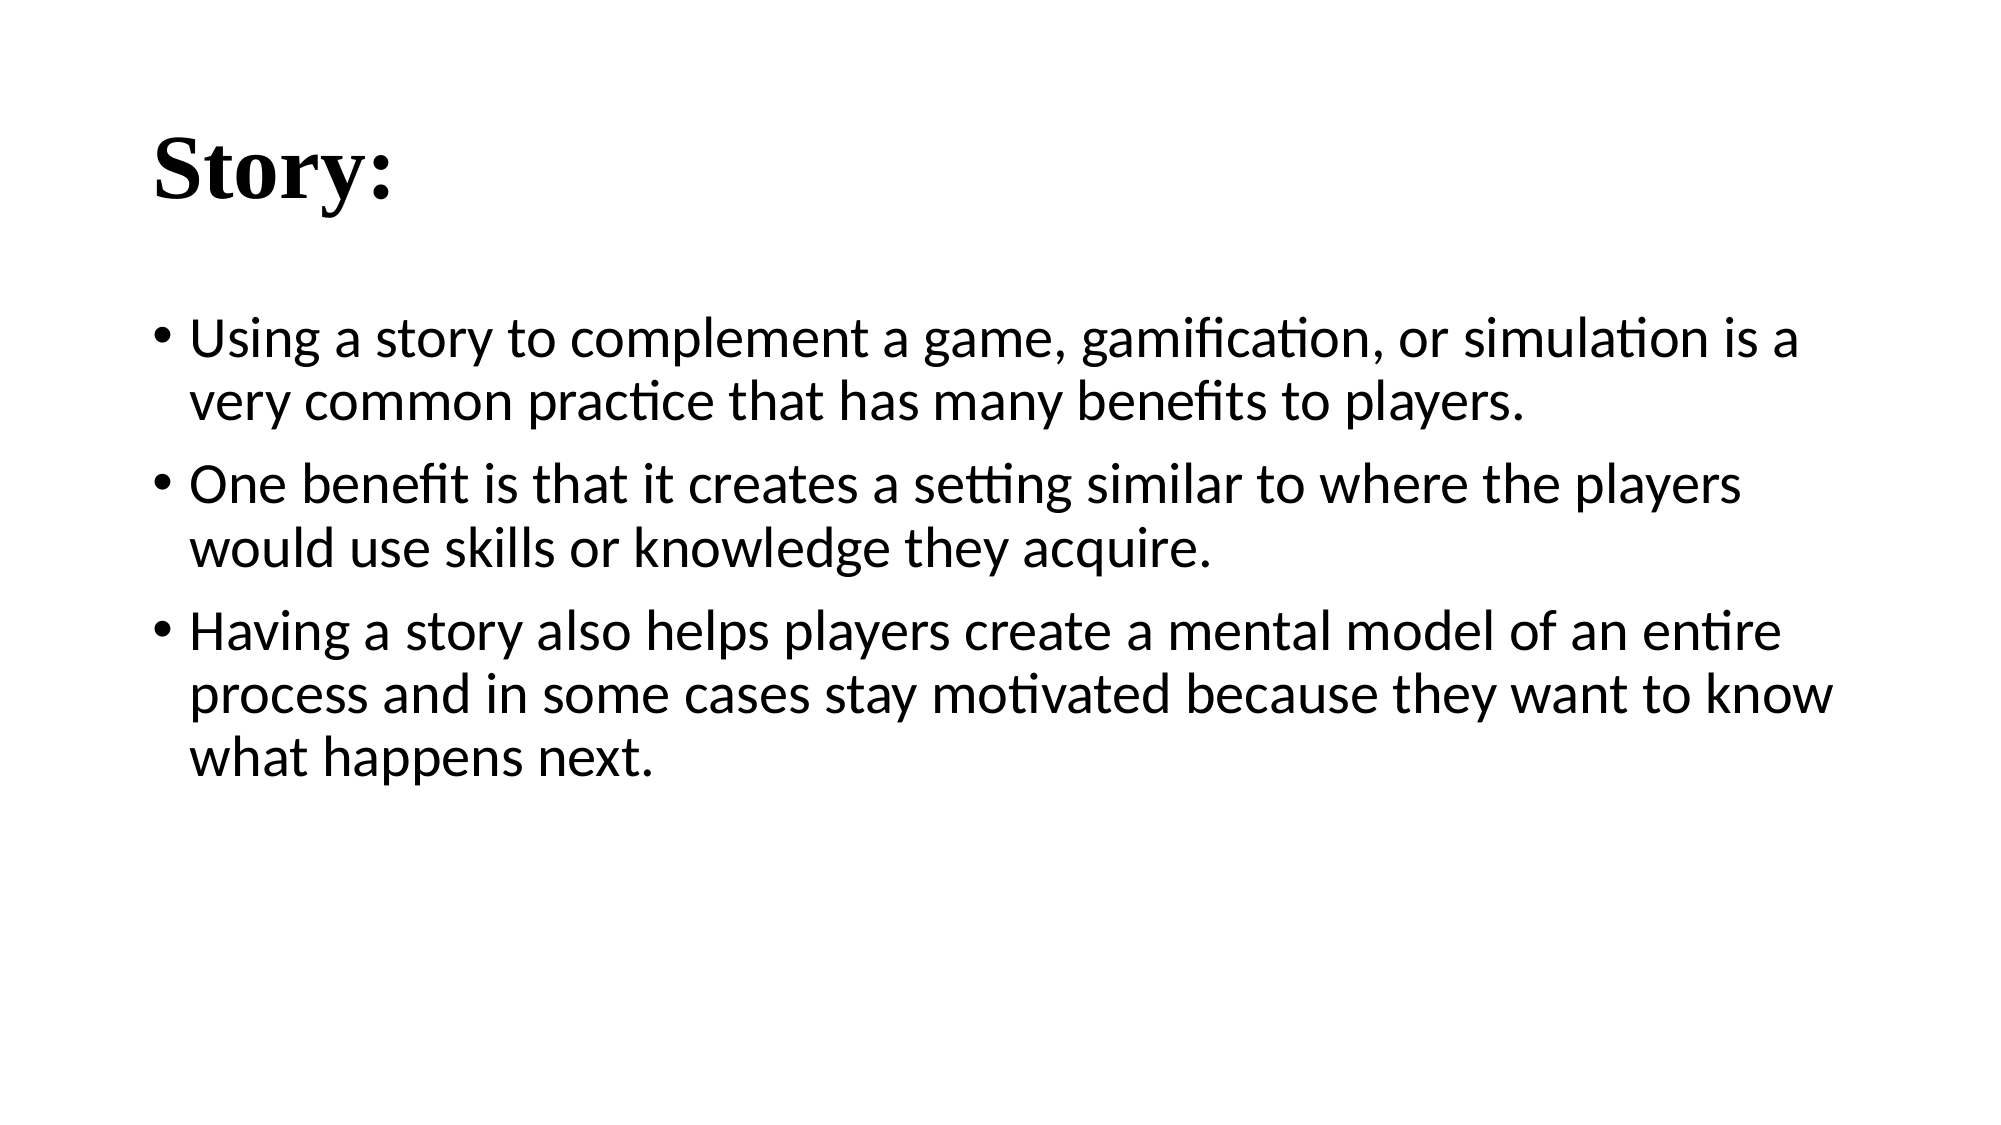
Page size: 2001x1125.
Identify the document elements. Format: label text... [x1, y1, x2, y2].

list Using a story to complement a game, gamification, or simulation is a very common practice that has many benefits to players. One benefit is that it creates a setting similar to where the players would use skills or knowledge they acquire. Having a story also helps players create a mental model of an entire process and in some cases stay motivated because they want to know what happens next. [137, 299, 1863, 1014]
title Story: [137, 59, 1863, 278]
